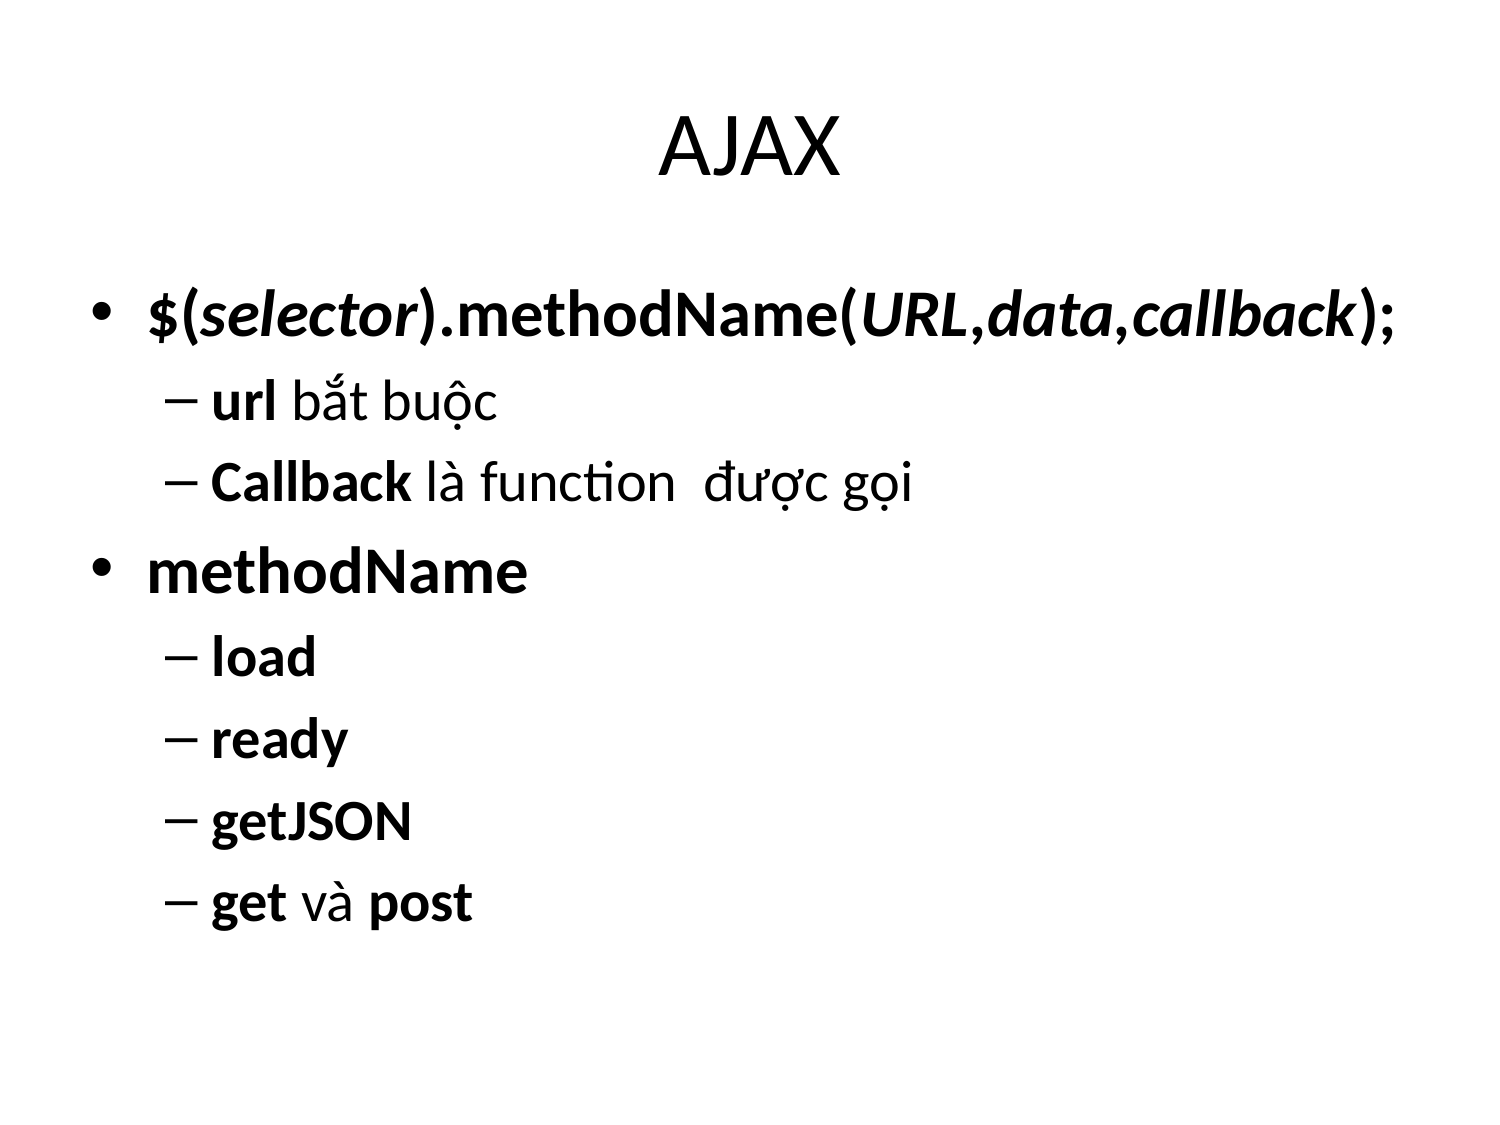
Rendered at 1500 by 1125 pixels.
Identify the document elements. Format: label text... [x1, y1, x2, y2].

title AJAX [75, 45, 1425, 233]
list $(selector).methodName(URL,data,callback); url bắt buộc Callback là function được gọi methodName load ready getJSON get và post [75, 262, 1425, 1005]
